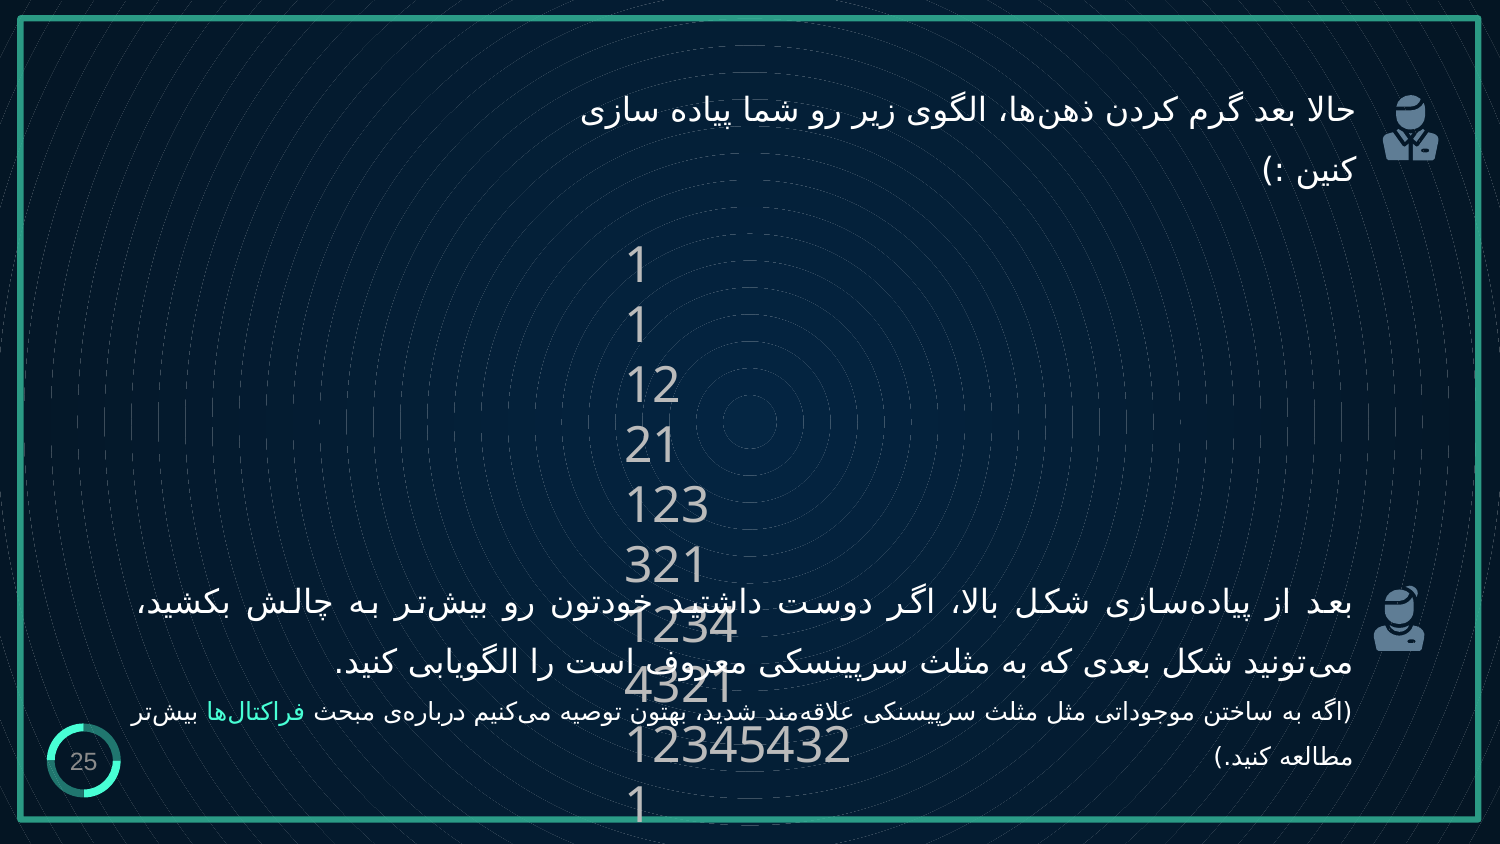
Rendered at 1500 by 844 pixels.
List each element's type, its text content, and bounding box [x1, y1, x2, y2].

text_box 1 1 12 21 123 321 1234 4321 123454321 [609, 224, 876, 584]
text_box 1 1 12 21 123 321 1234 4321 123454321 [609, 747, 876, 840]
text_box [1381, 94, 1440, 161]
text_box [1372, 585, 1426, 652]
slide_number 25 [46, 723, 121, 798]
text_box حالا بعد گرم کردن ذهن‌ها، الگوی زیر رو شما پیاده سازی کنین :) [508, 91, 1372, 165]
text_box بعد از پیاده‌سازی شکل بالا، اگر دوست داشتید خودتون رو بیش‌تر به چالش بکشید، می‌تونید شکل بعدی که به مثلث سرپینسکی معروف است را الگویابی کنید. (اگه به ساختن موجوداتی مثل مثلث سرپیسنکی علاقه‌مند شدید، بهتون توصیه می‌کنیم درباره‌ی مبحث فراکتال‌ها بیش‌تر مطالعه کنید.) [116, 584, 1369, 747]
